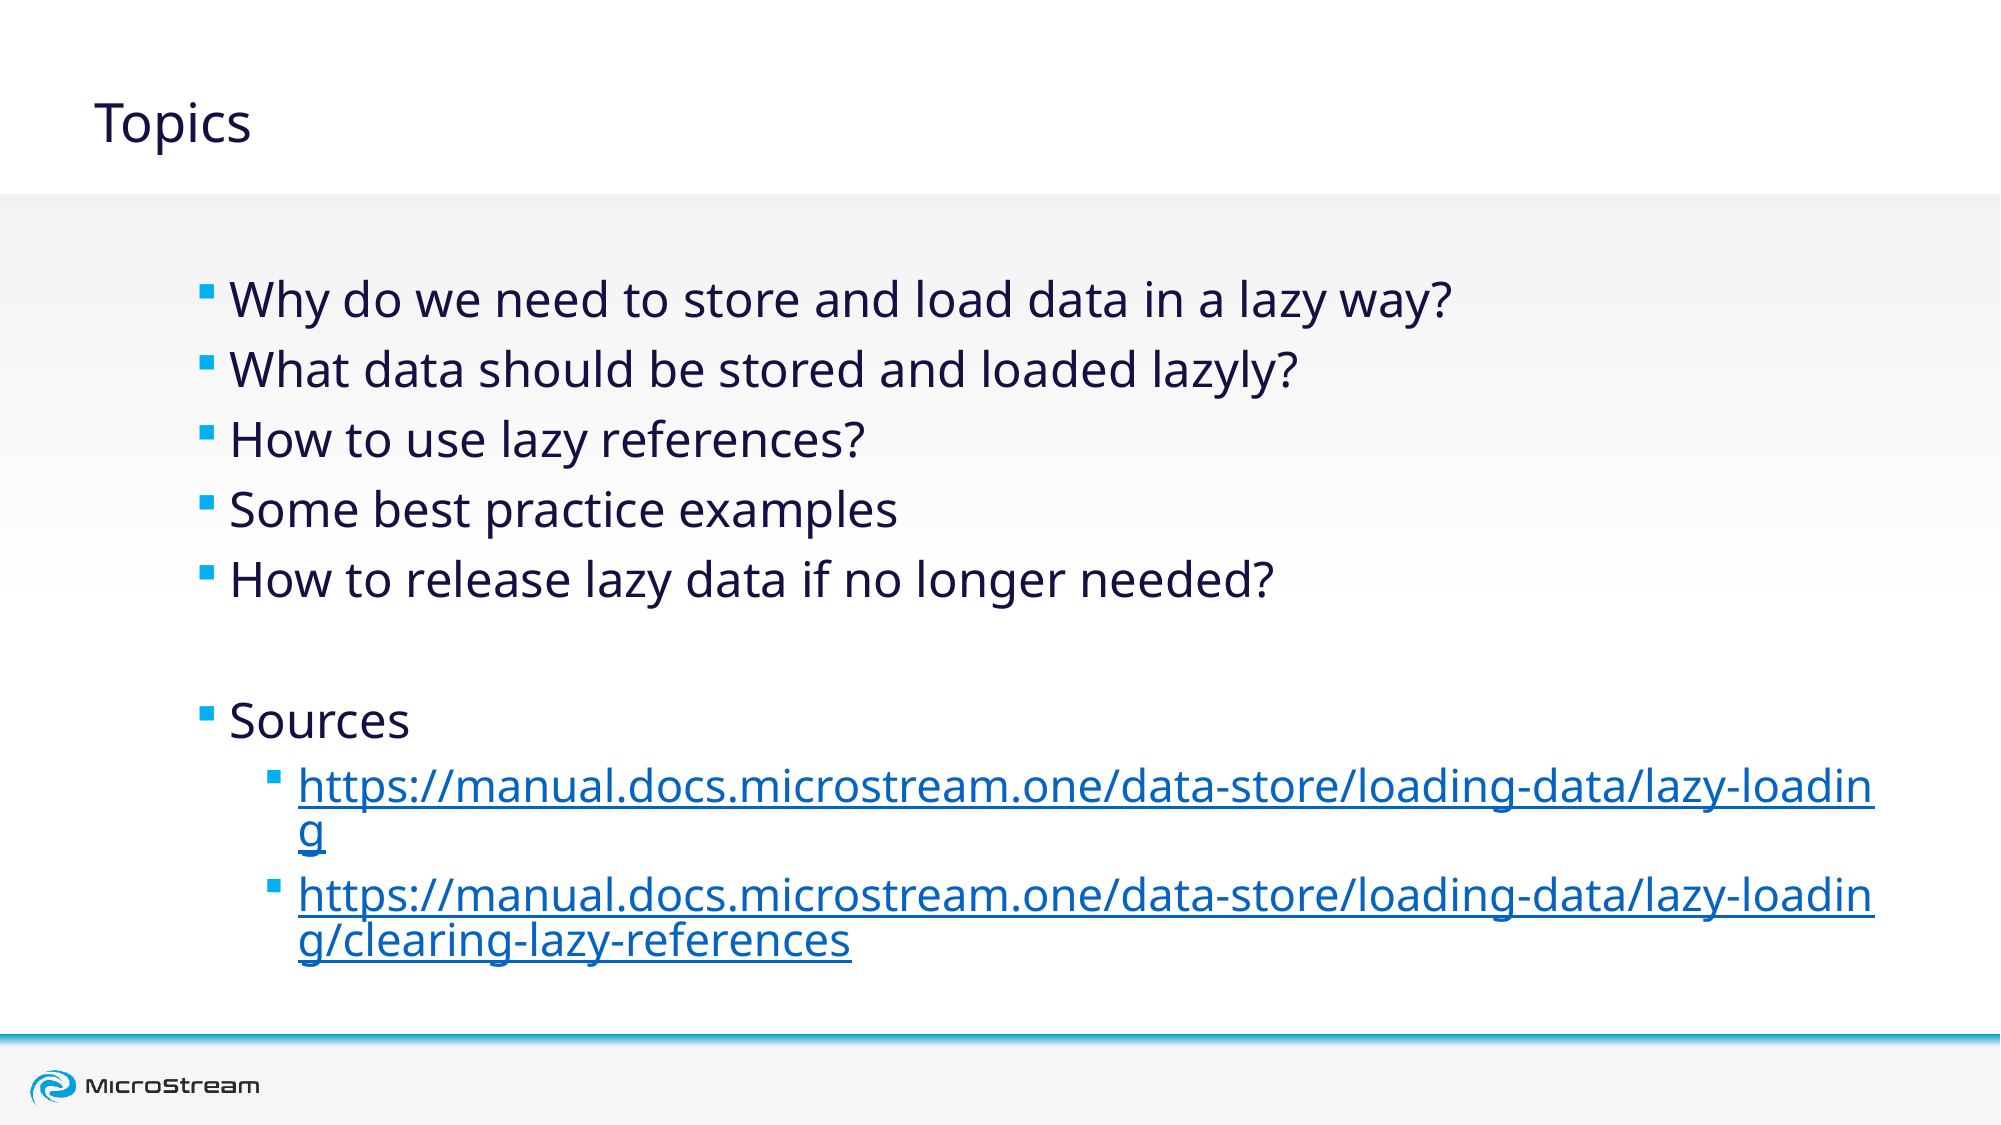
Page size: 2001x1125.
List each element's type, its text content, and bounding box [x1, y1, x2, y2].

title Topics [79, 59, 1921, 191]
list Why do we need to store and load data in a lazy way? What data should be stored and loaded lazyly? How to use lazy references? Some best practice examples How to release lazy data if no longer needed? Sources https://manual.docs.microstream.one/data-store/loading-data/lazy-loading https://manual.docs.microstream.one/data-store/loading-data/lazy-loading/clearing-lazy-references [180, 267, 1902, 887]
picture [30, 1070, 259, 1105]
